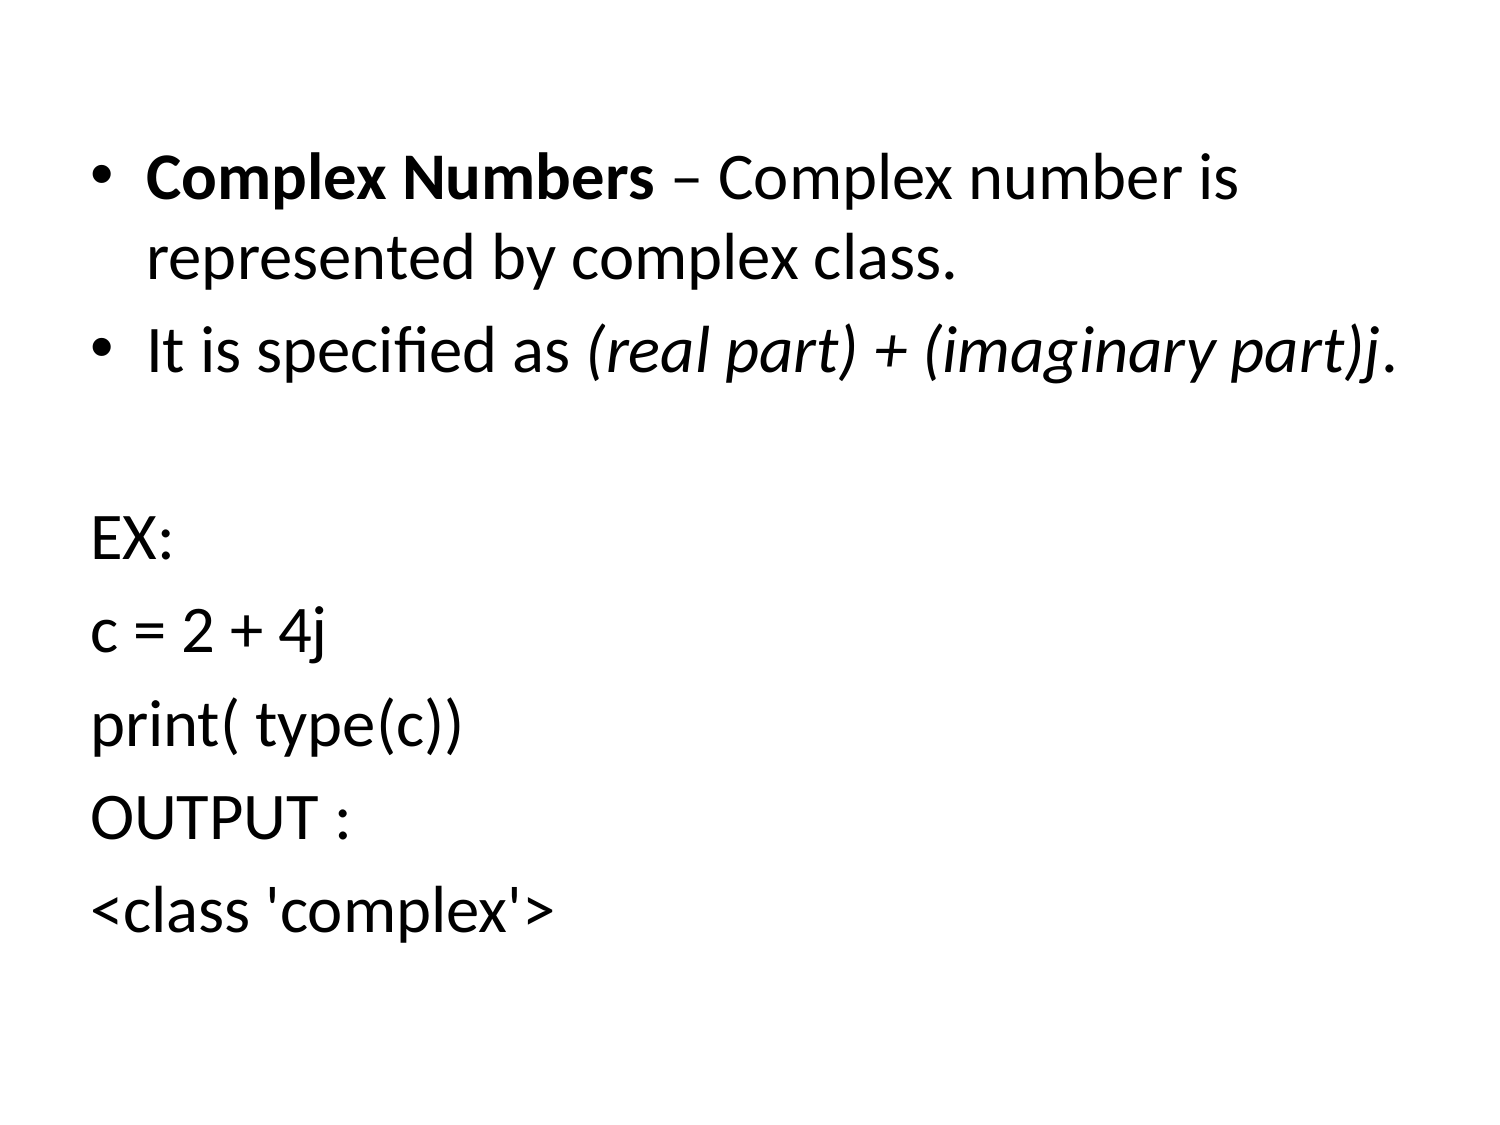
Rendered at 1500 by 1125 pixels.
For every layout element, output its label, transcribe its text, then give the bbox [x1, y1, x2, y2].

list Complex Numbers – Complex number is represented by complex class. It is specified as (real part) + (imaginary part)j. EX: c = 2 + 4j print( type(c)) OUTPUT : <class 'complex'> [75, 125, 1425, 1005]
